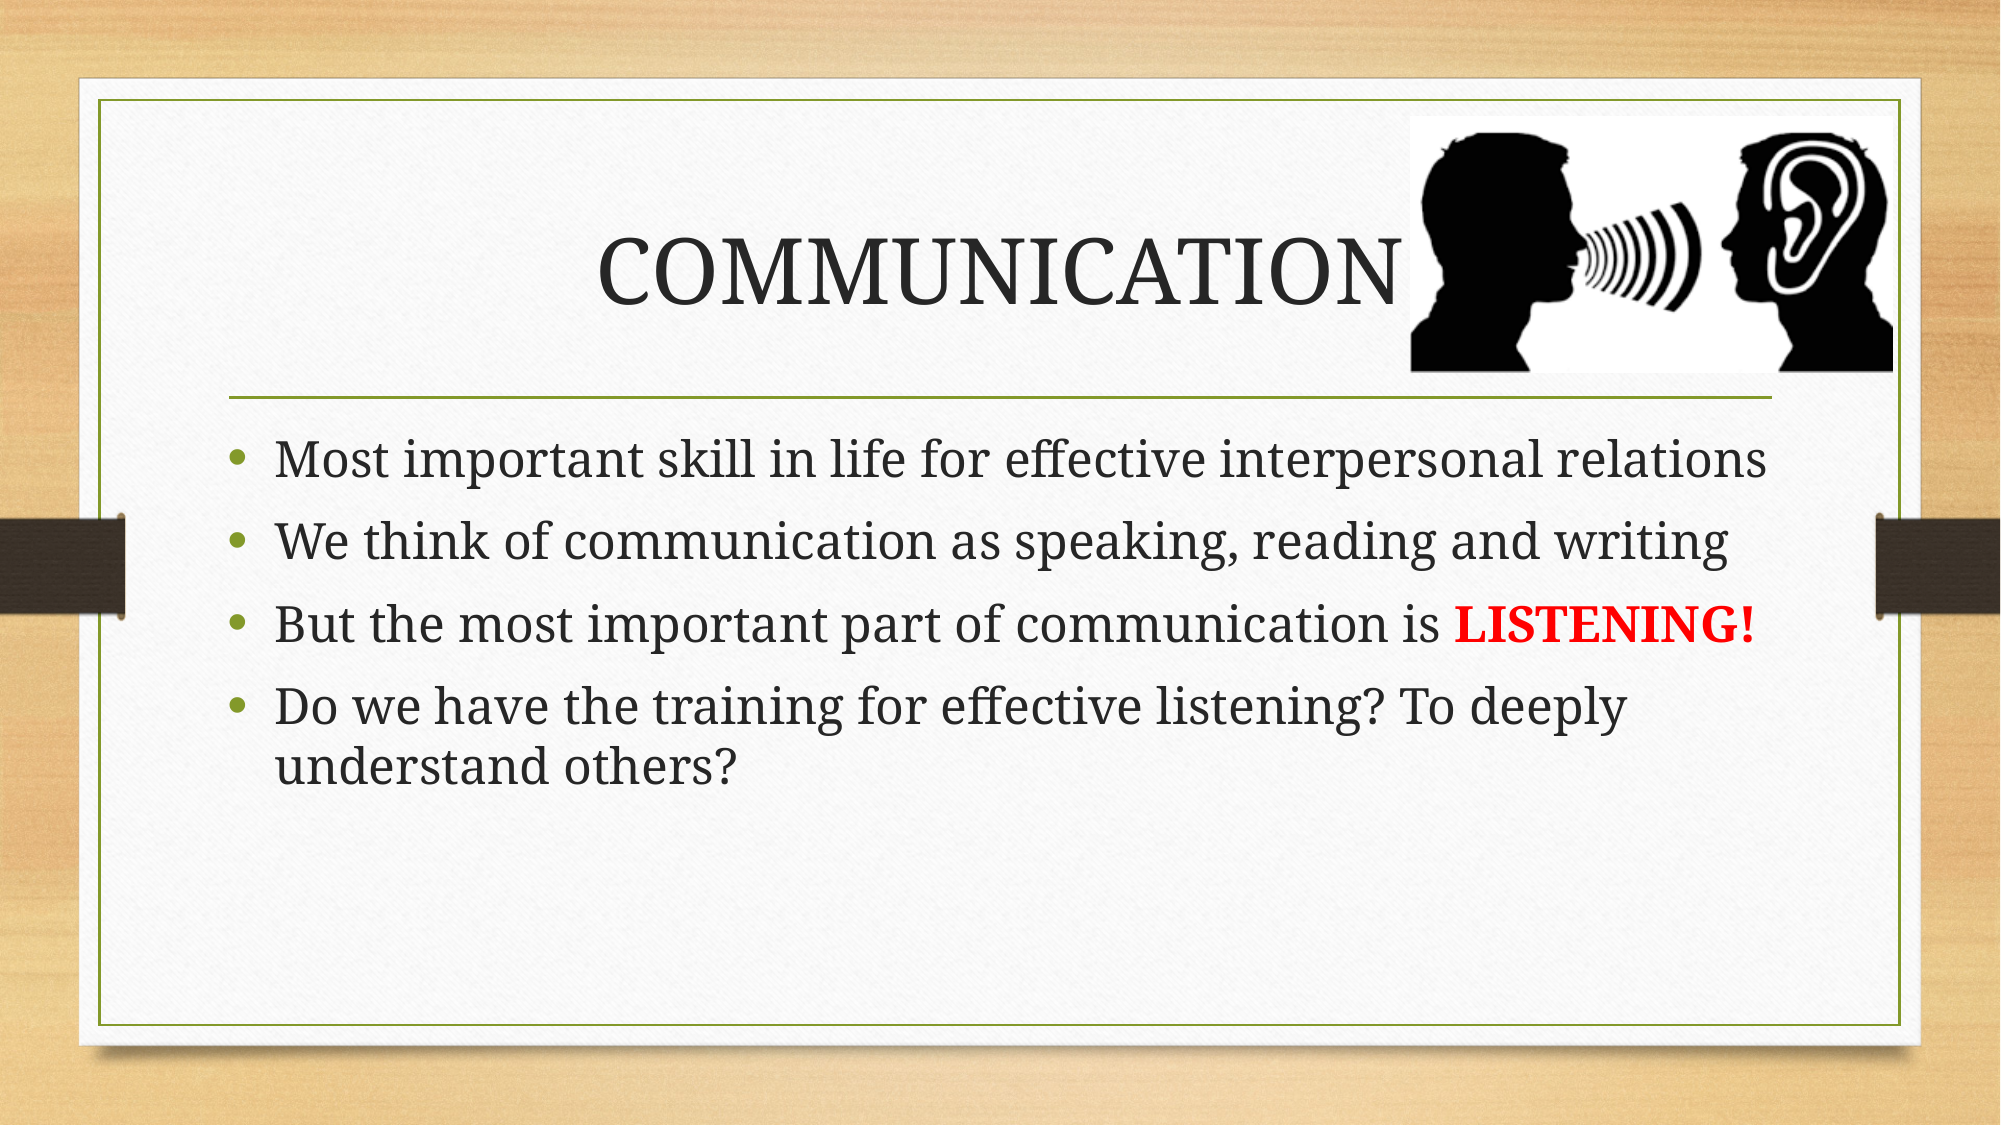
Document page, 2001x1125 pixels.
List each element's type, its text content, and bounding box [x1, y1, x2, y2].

title COMMUNICATION [212, 161, 1788, 375]
list Most important skill in life for effective interpersonal relations We think of communication as speaking, reading and writing But the most important part of communication is LISTENING! Do we have the training for effective listening? To deeply understand others? [212, 419, 1788, 964]
picture [0, 0, 2001, 1125]
